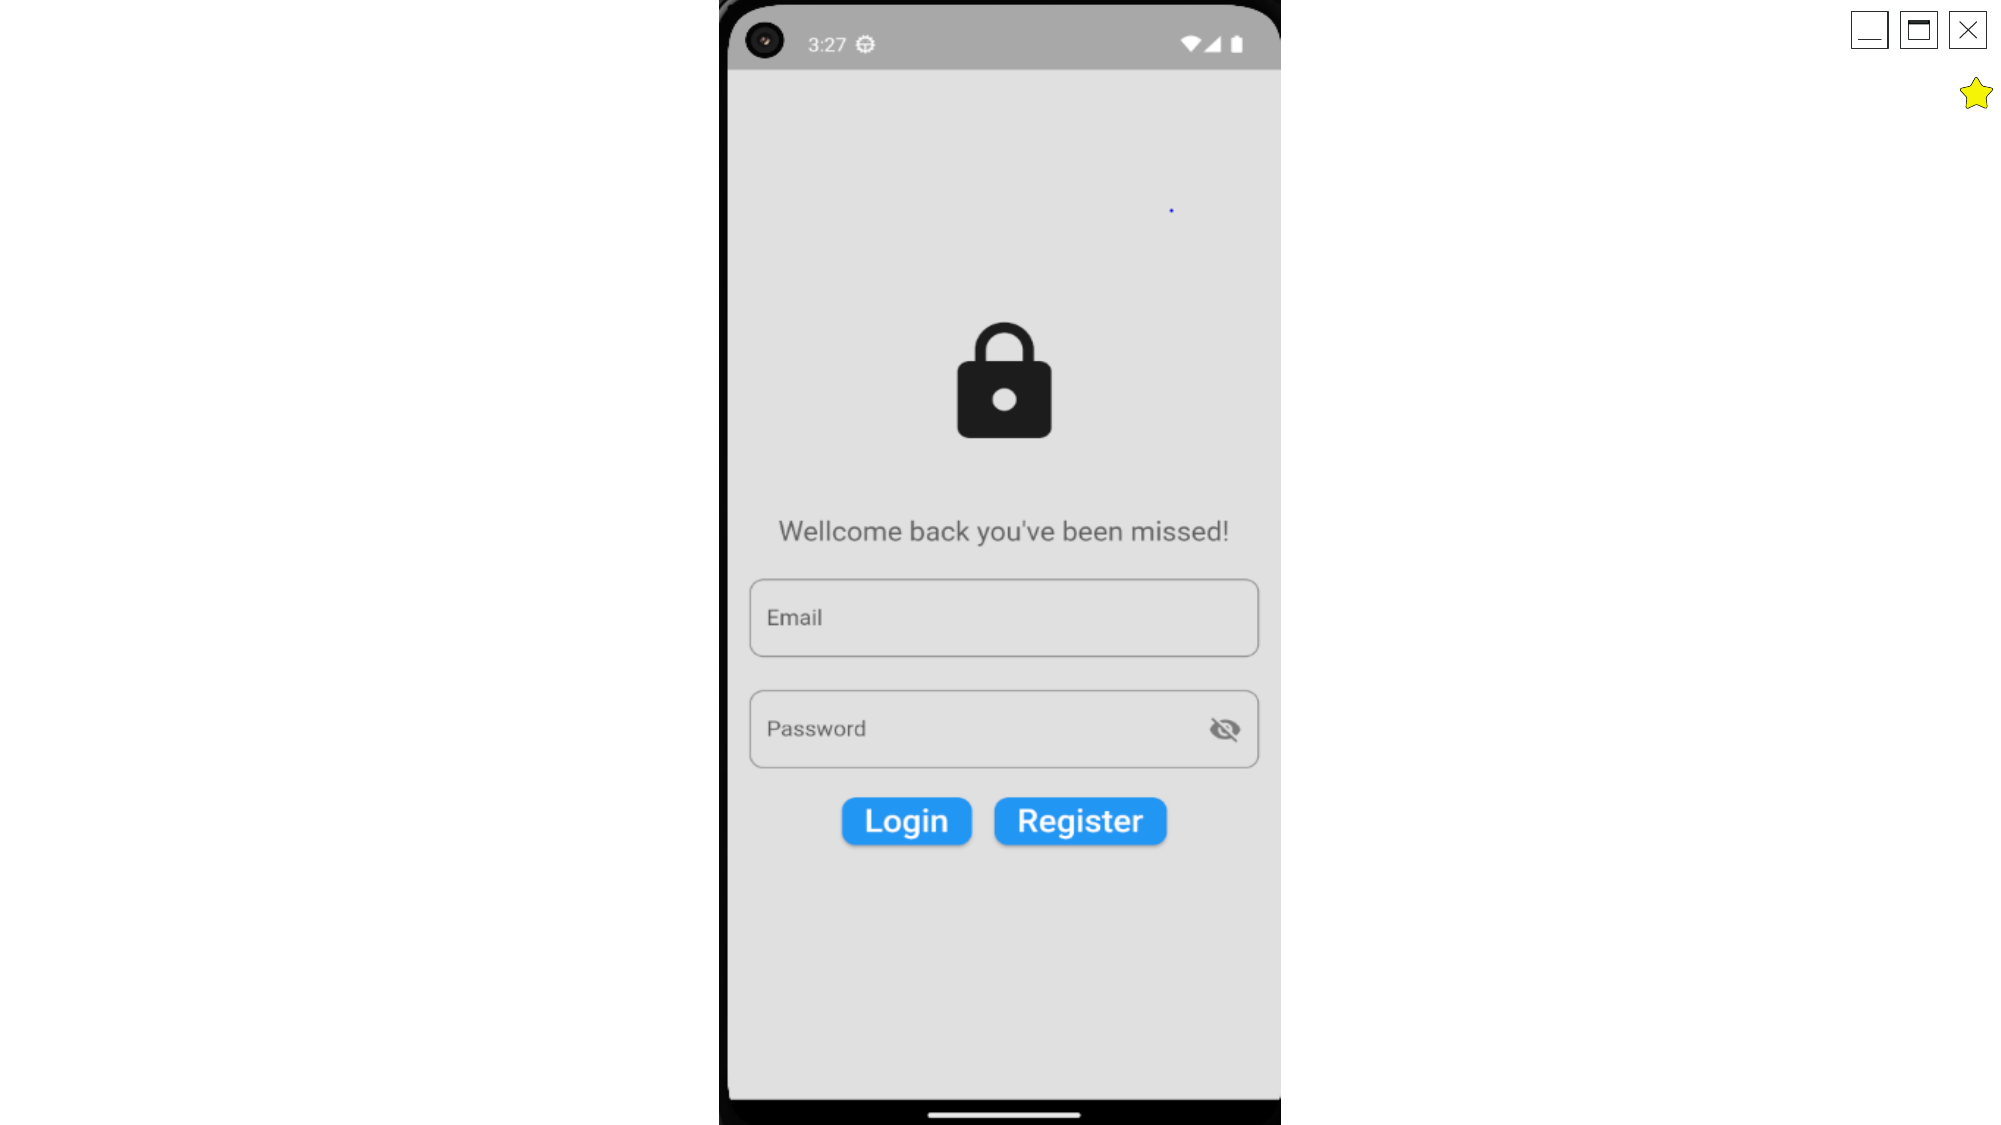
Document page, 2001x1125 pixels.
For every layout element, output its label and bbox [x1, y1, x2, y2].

text_box [1900, 11, 1938, 49]
picture [719, 0, 1281, 1125]
text_box [1949, 11, 1987, 49]
text_box [1851, 11, 1888, 49]
text_box [1960, 77, 1993, 109]
